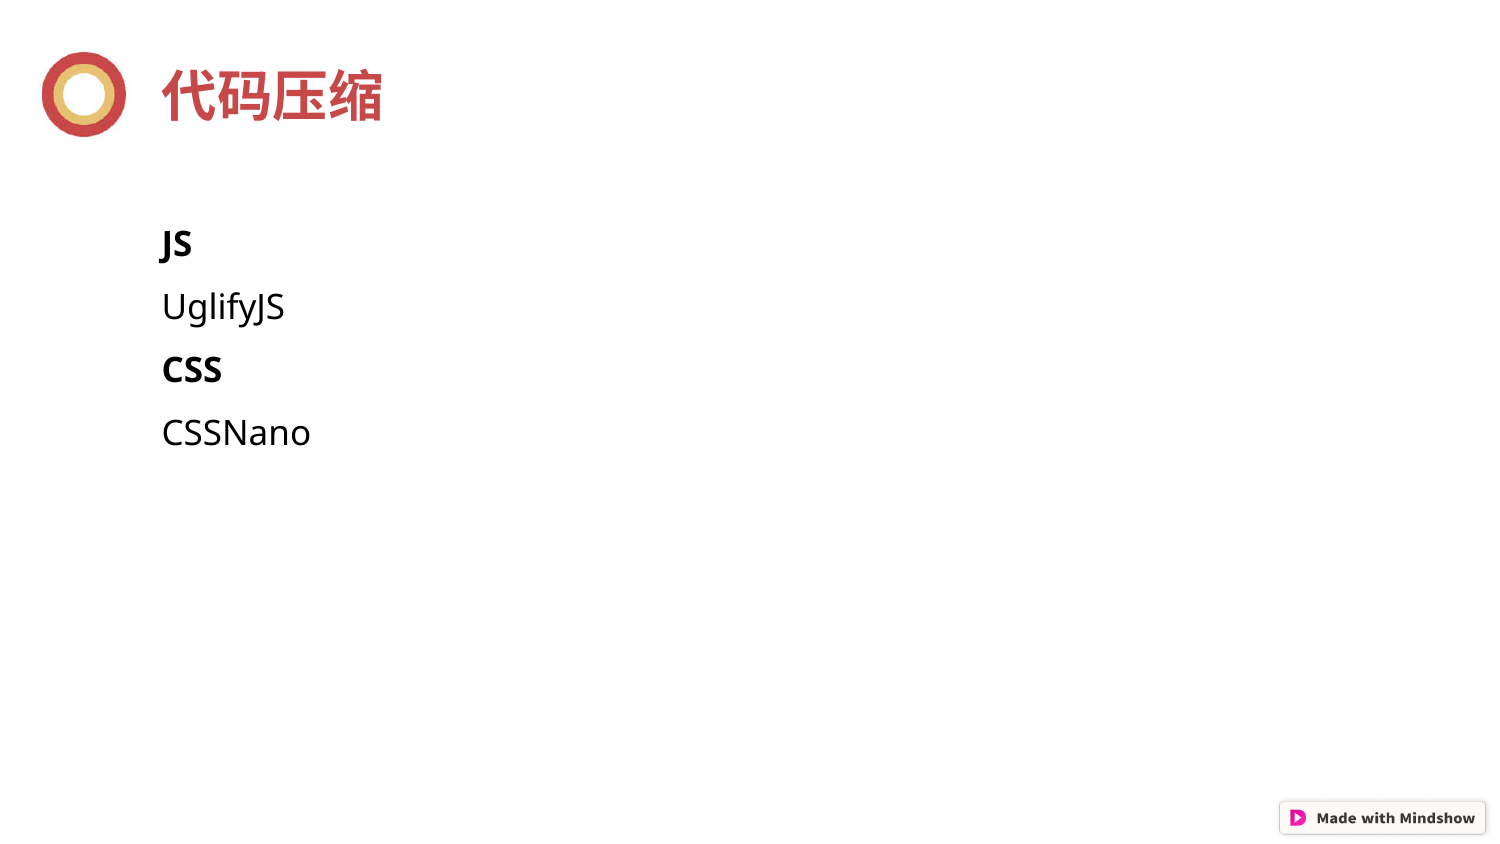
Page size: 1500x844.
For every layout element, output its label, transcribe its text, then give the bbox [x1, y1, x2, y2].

picture [1274, 795, 1493, 840]
picture [0, 0, 1500, 190]
text_box JS UglifyJS CSS CSSNano [146, 192, 1413, 760]
